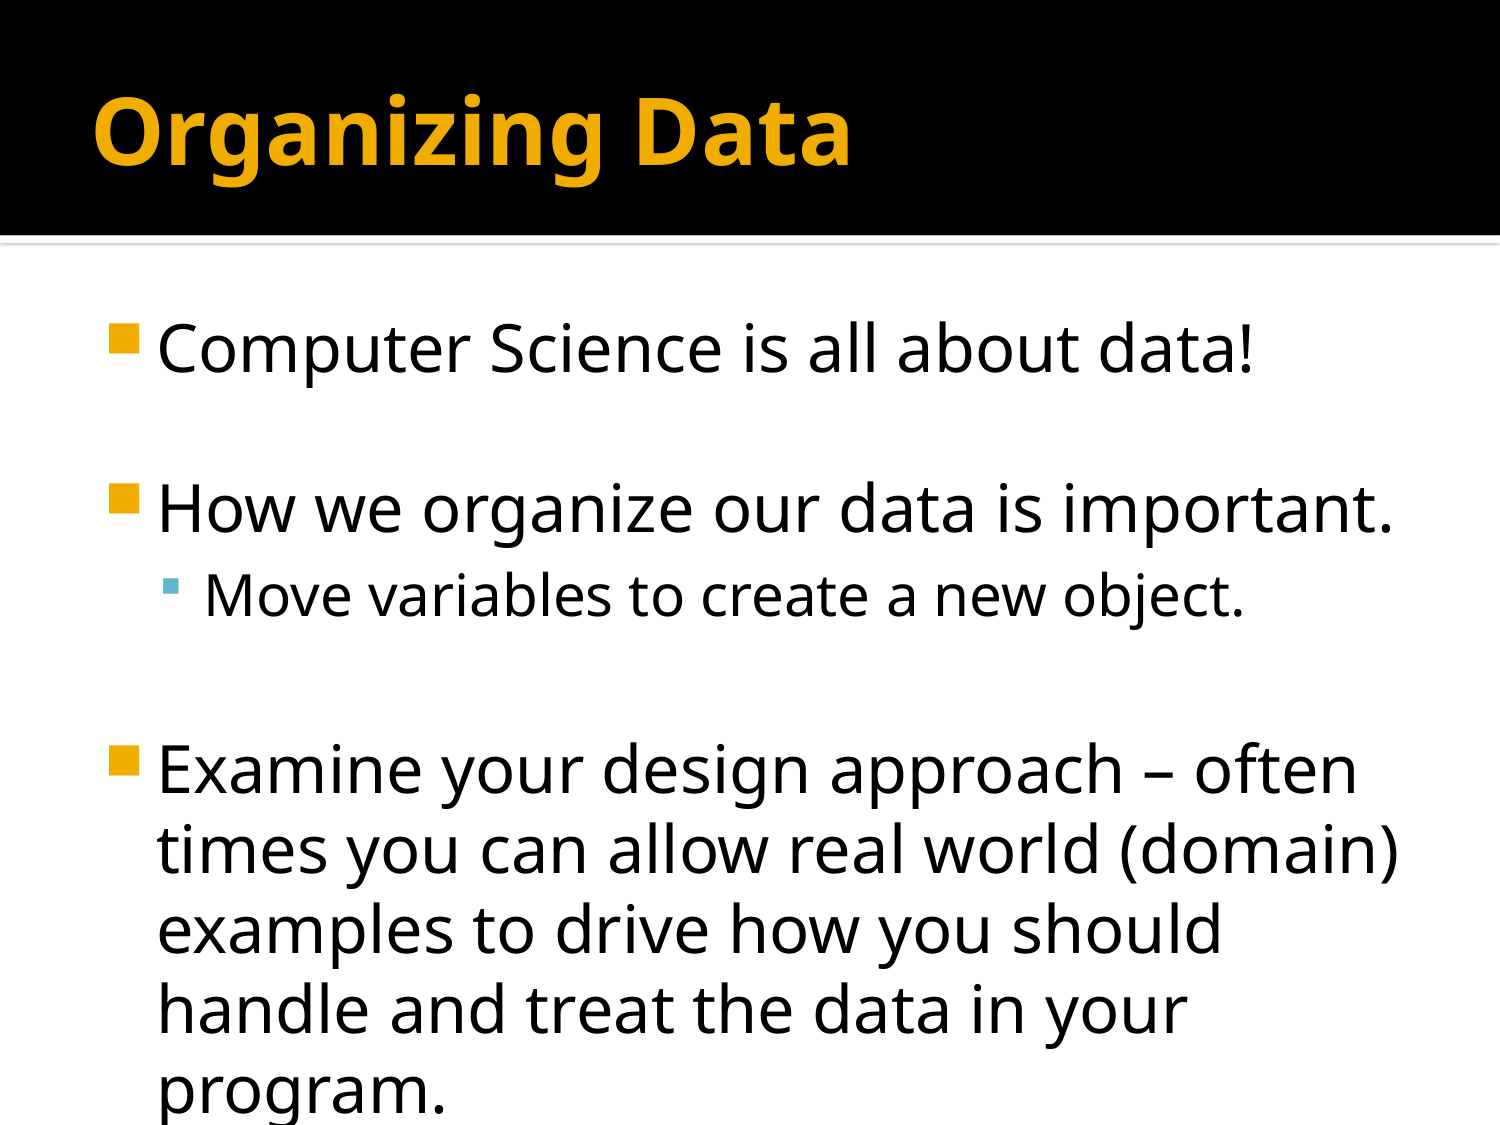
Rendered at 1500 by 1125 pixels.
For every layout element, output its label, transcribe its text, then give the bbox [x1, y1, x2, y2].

title Organizing Data [75, 25, 1425, 231]
list Computer Science is all about data! How we organize our data is important. Move variables to create a new object. Examine your design approach – often times you can allow real world (domain) examples to drive how you should handle and treat the data in your program. [75, 291, 1425, 1050]
